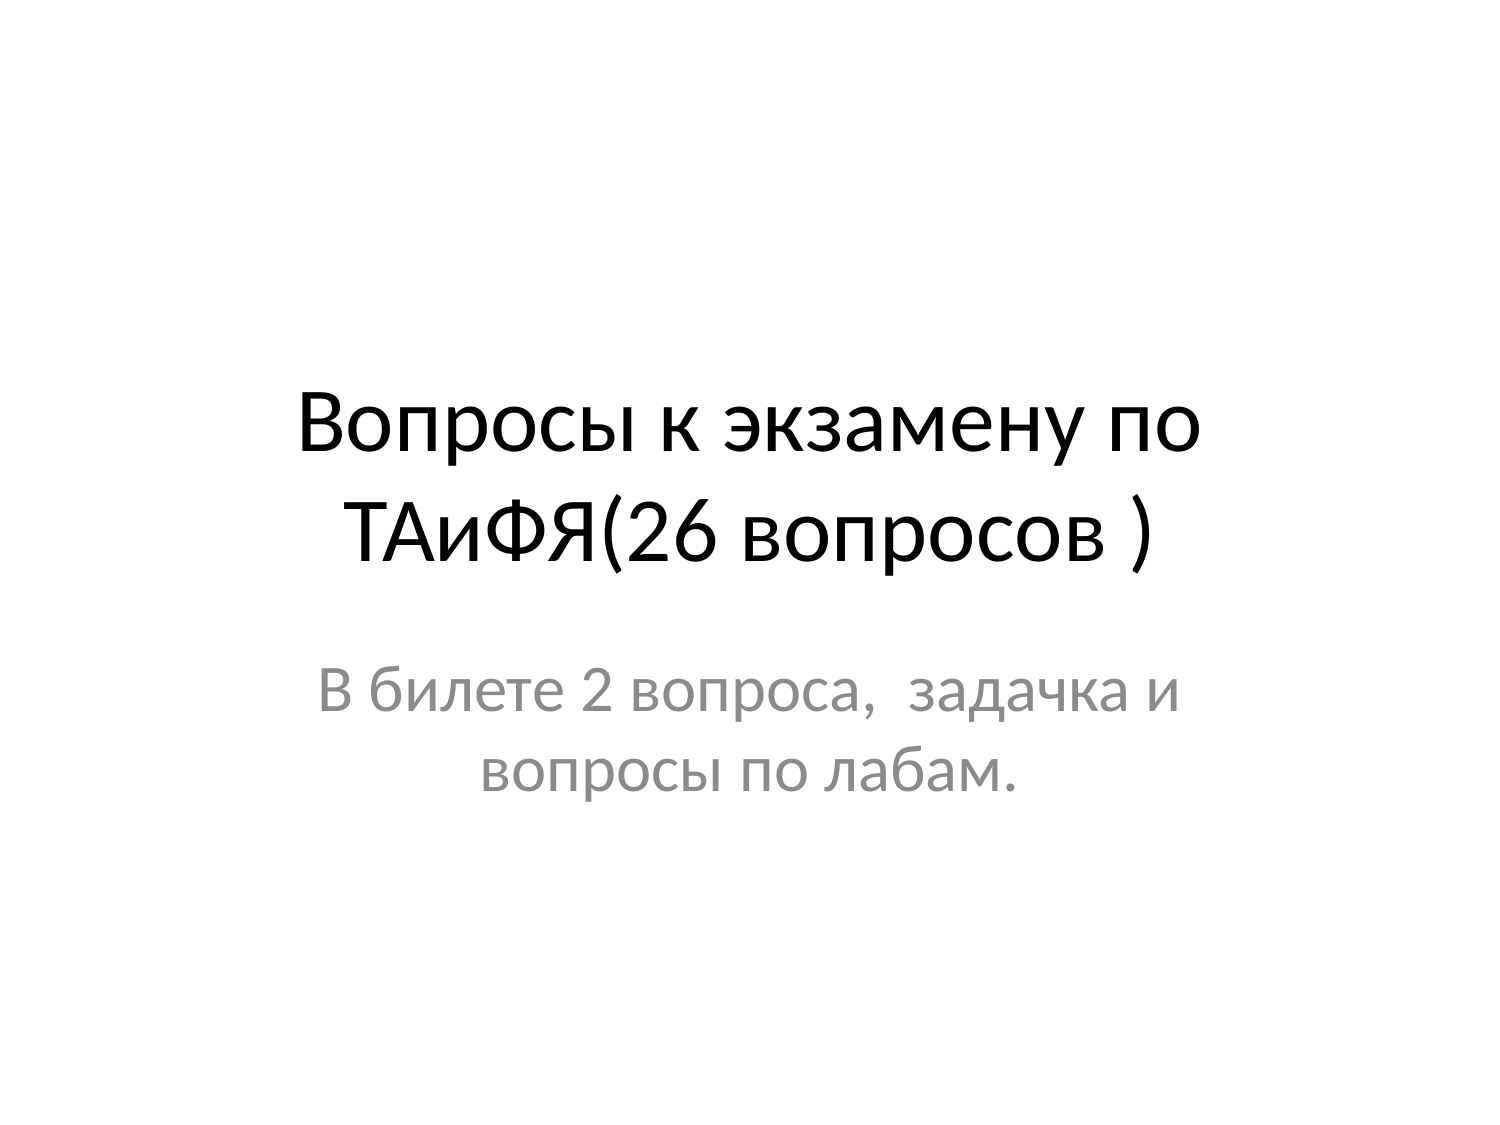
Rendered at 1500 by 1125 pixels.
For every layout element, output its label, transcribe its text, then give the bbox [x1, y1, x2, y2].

title Вопросы к экзамену по ТАиФЯ(26 вопросов ) [112, 349, 1388, 591]
subtitle В билете 2 вопроса, задачка и вопросы по лабам. [225, 637, 1275, 925]
